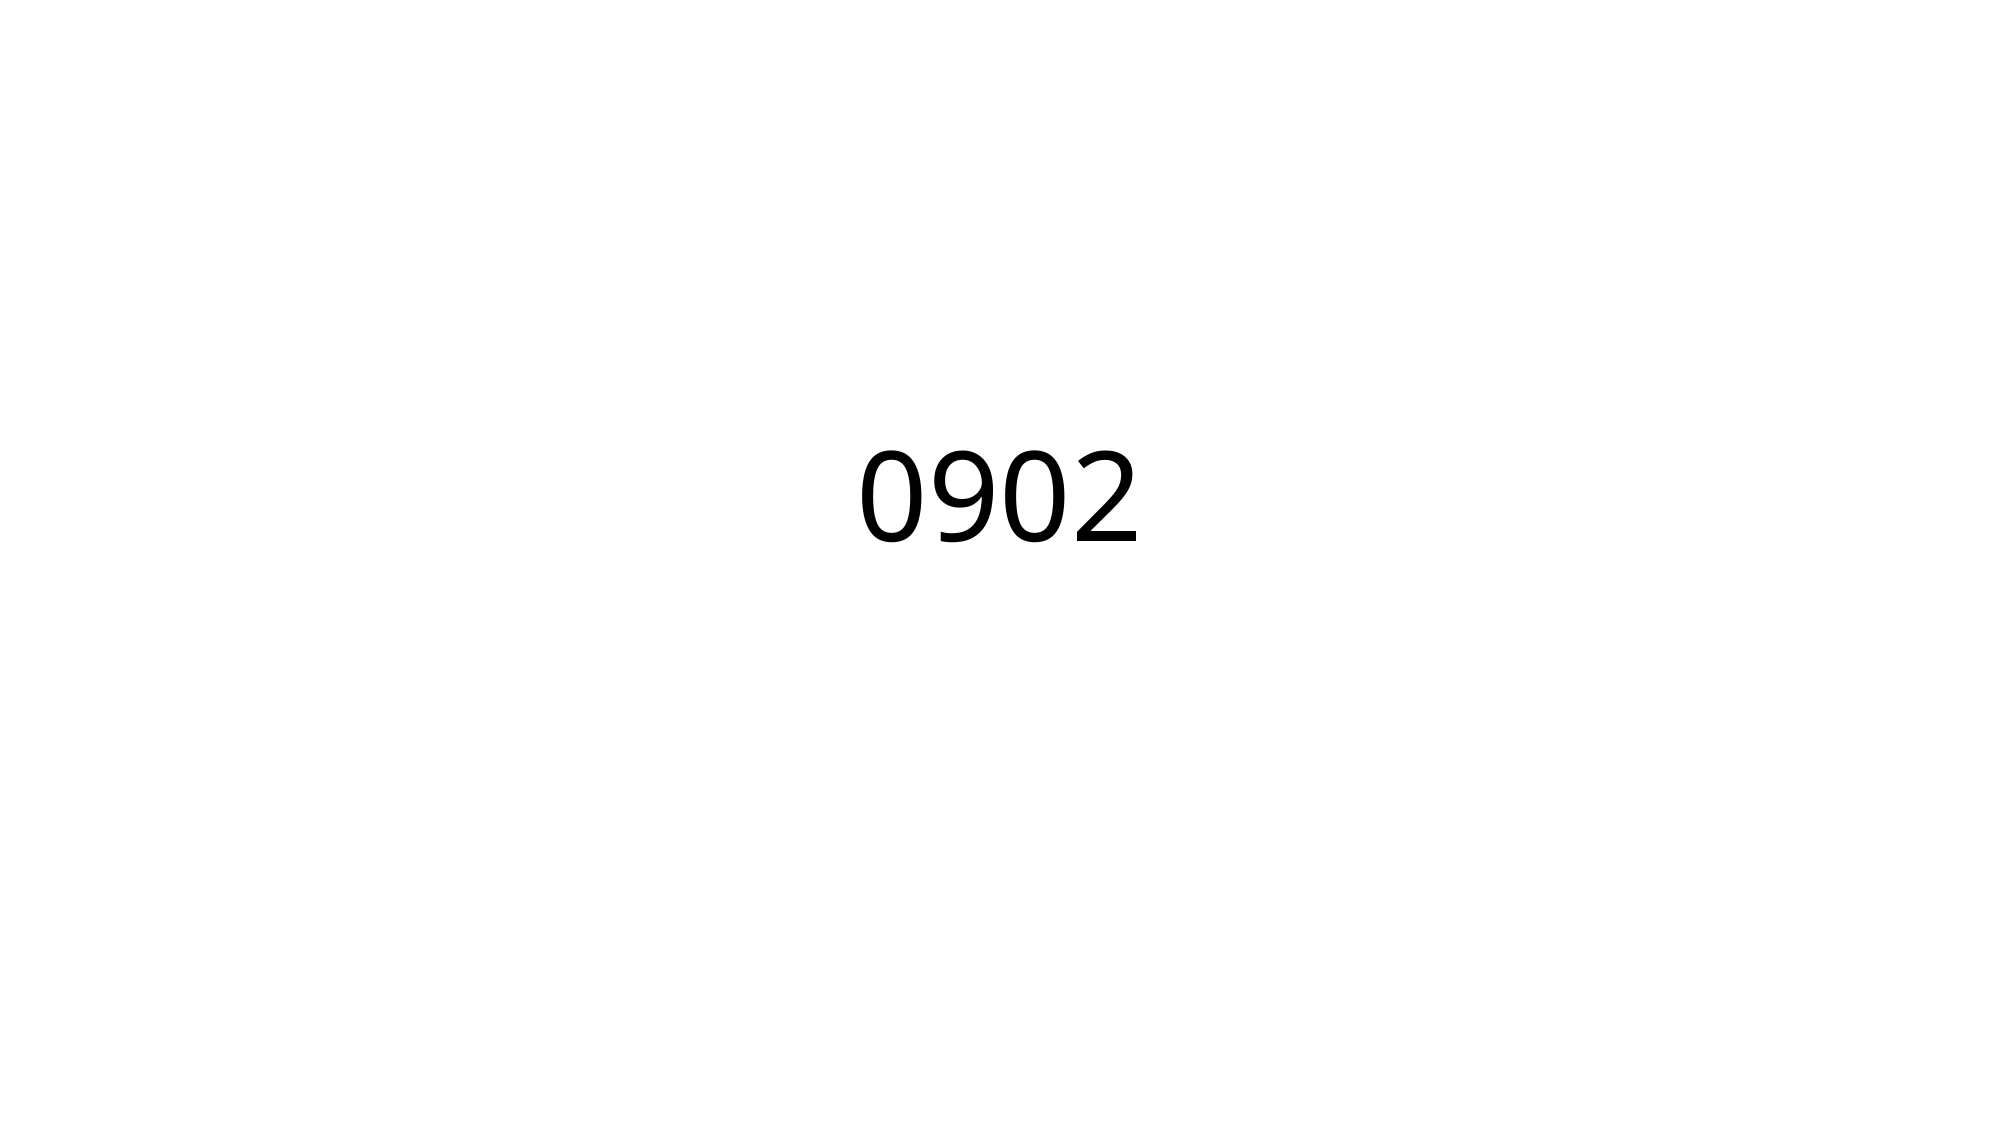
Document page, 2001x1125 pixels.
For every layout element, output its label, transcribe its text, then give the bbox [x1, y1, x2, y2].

title 0902 [249, 184, 1750, 576]
